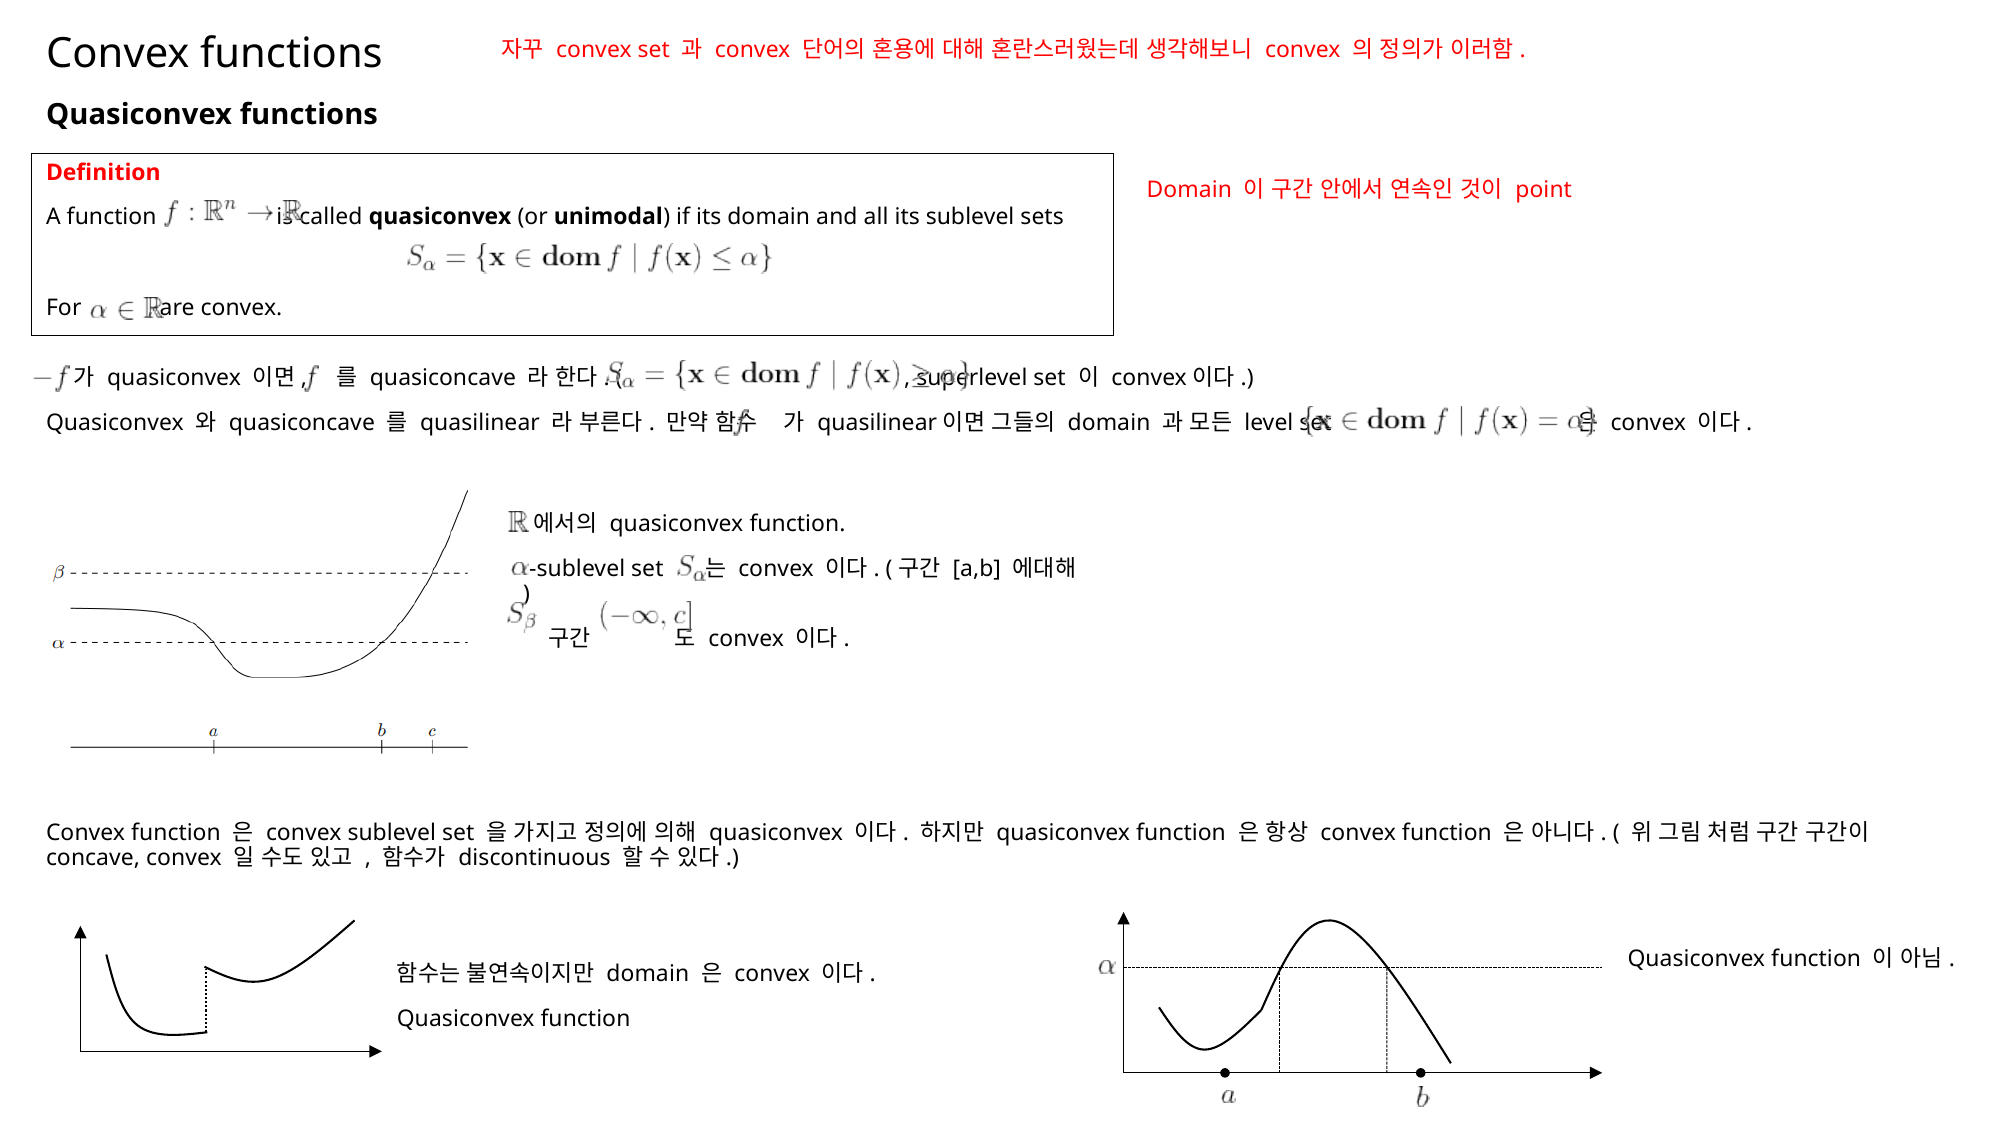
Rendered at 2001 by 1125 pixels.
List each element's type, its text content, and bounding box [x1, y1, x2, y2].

text_box Quasiconvex functions [31, 91, 659, 135]
text_box Domain 이 구간 안에서 연속인 것이 point [1131, 170, 1633, 214]
text_box Convex functions [31, 23, 435, 86]
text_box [31, 358, 1982, 1052]
text_box 자꾸 convex set 과 convex 단어의 혼용에 대해 혼란스러웠는데 생각해보니 convex 의 정의가 이러함. [486, 30, 1777, 74]
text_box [1098, 911, 1603, 1107]
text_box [31, 153, 1124, 336]
